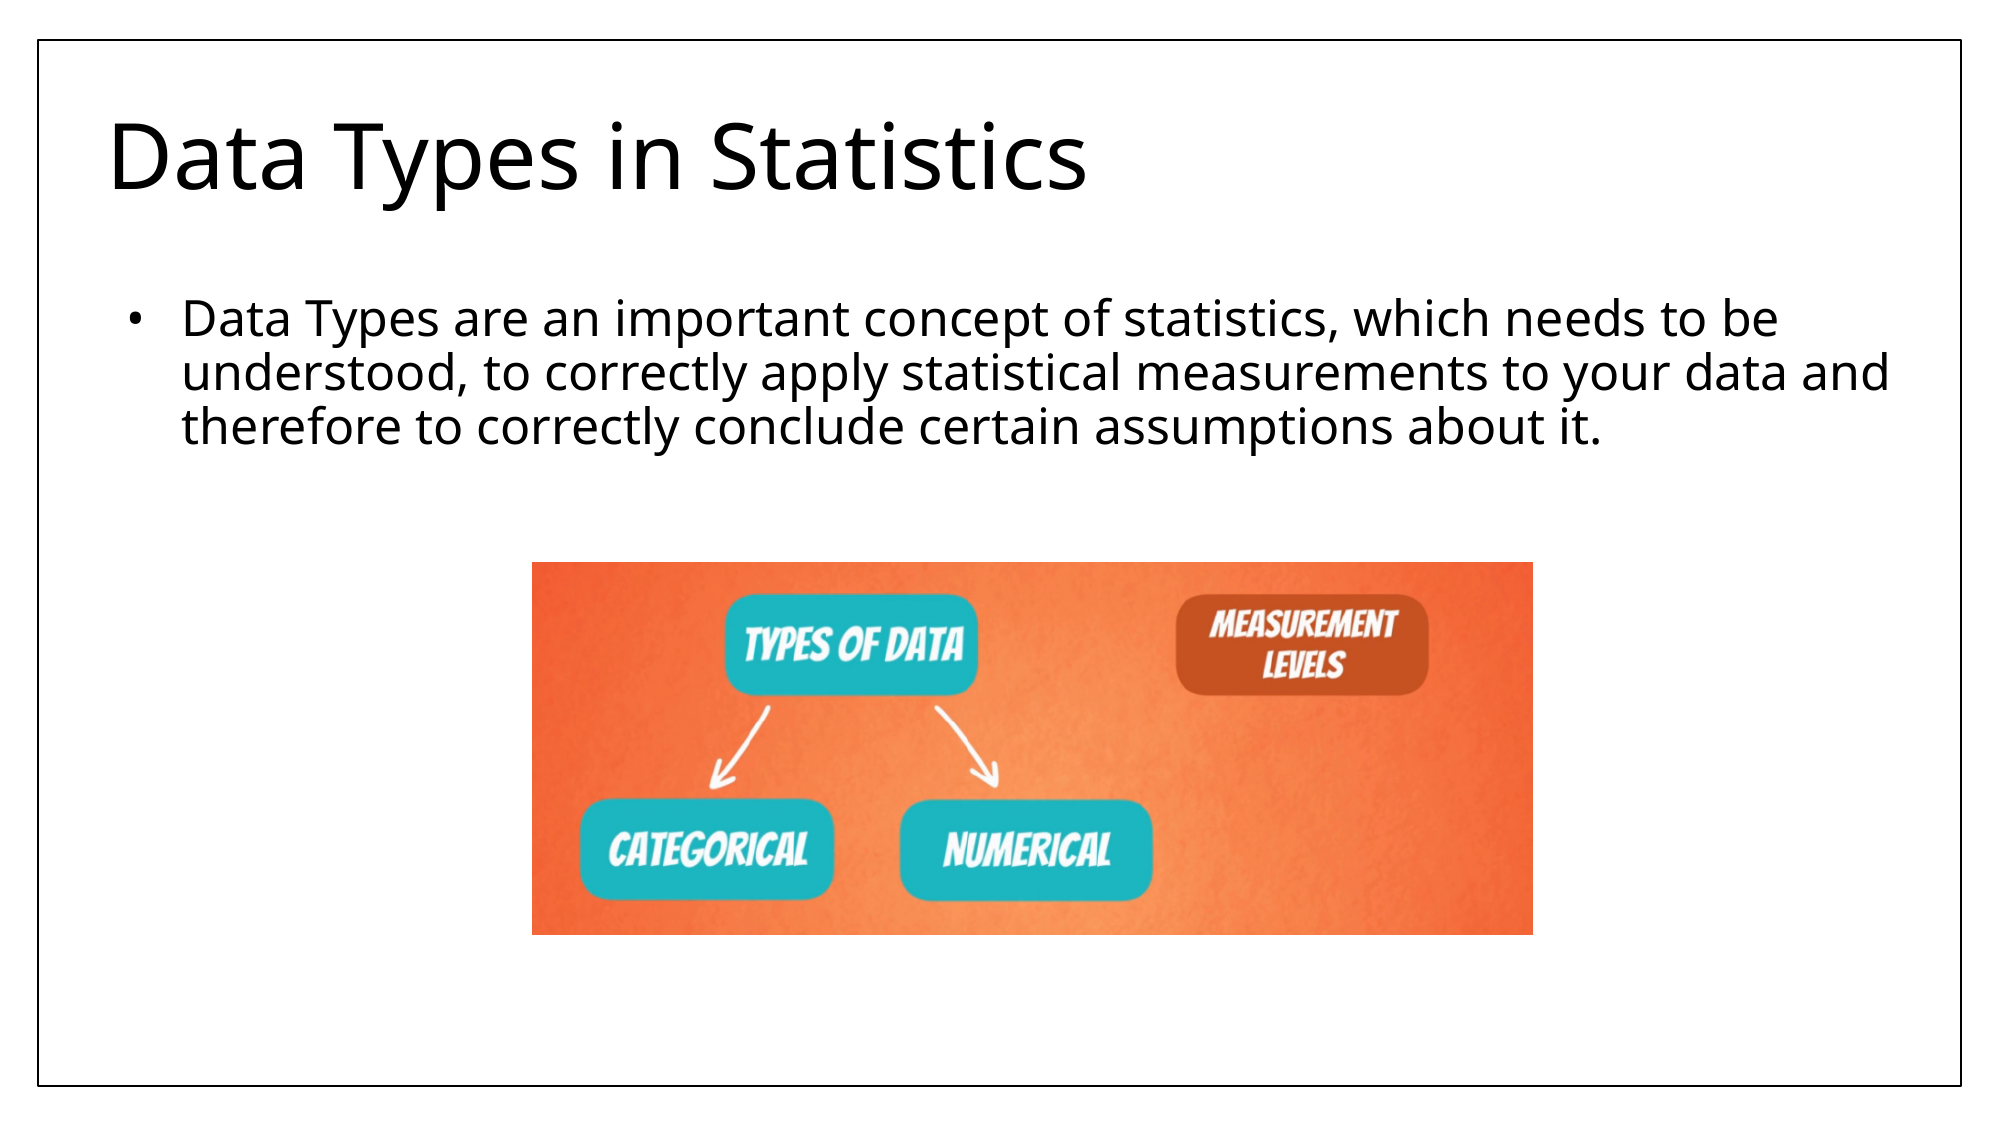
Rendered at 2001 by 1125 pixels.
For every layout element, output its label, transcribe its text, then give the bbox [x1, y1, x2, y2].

list Data Types are an important concept of statistics, which needs to be understood, to correctly apply statistical measurements to your data and therefore to correctly conclude certain assumptions about it. [91, 286, 1924, 997]
title Data Types in Statistics [91, 48, 1924, 271]
picture [532, 562, 1534, 935]
